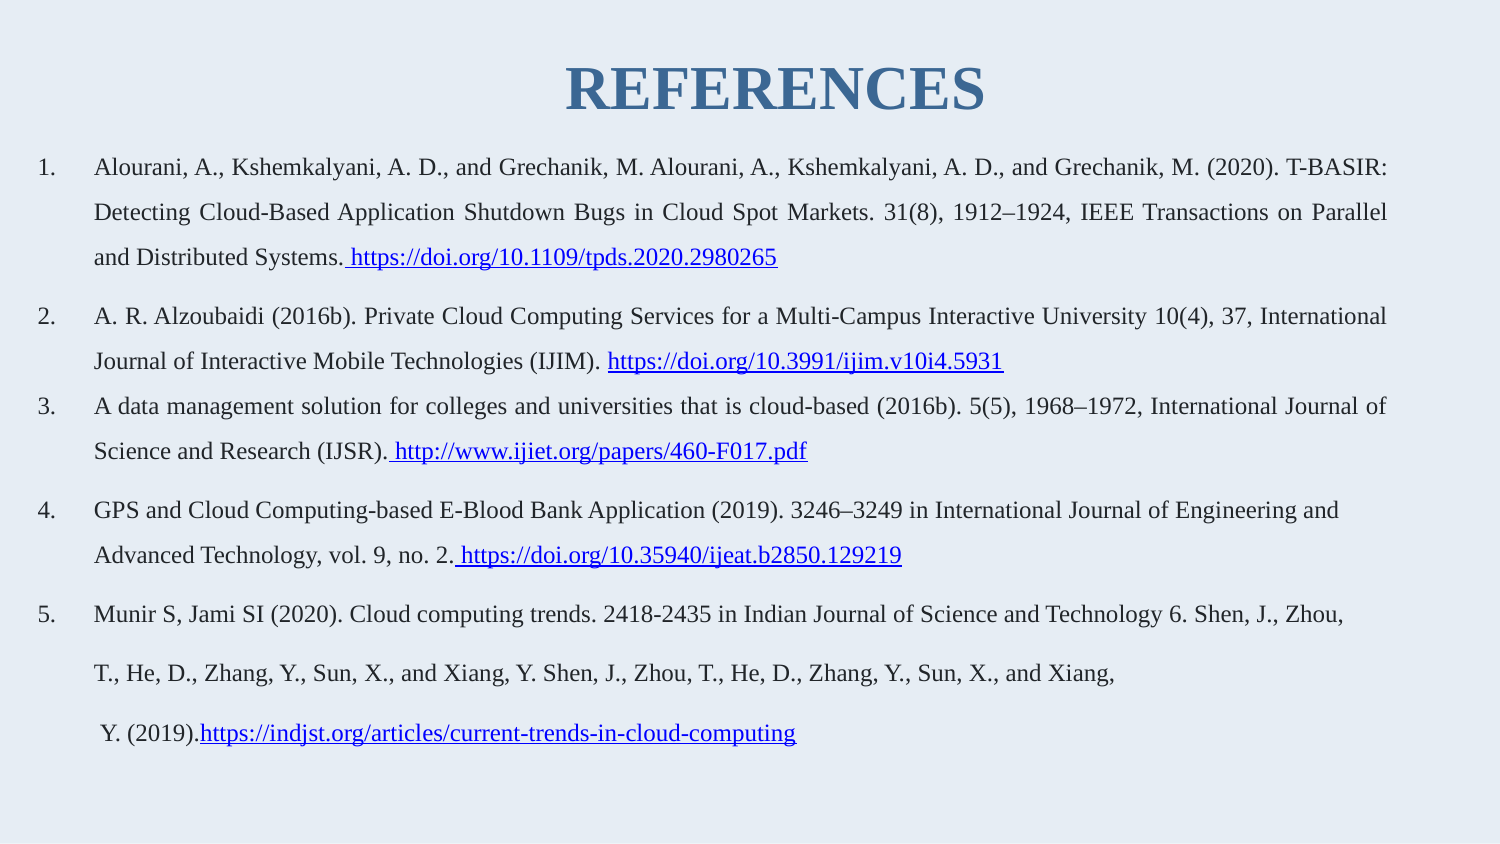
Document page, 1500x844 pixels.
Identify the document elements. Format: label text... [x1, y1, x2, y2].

list Alourani, A., Kshemkalyani, A. D., and Grechanik, M. Alourani, A., Kshemkalyani, A. D., and Grechanik, M. (2020). T-BASIR: Detecting Cloud-Based Application Shutdown Bugs in Cloud Spot Markets. 31(8), 1912–1924, IEEE Transactions on Parallel and Distributed Systems. https://doi.org/10.1109/tpds.2020.2980265 A. R. Alzoubaidi (2016b). Private Cloud Computing Services for a Multi-Campus Interactive University 10(4), 37, International Journal of Interactive Mobile Technologies (IJIM). https://doi.org/10.3991/ijim.v10i4.5931 A data management solution for colleges and universities that is cloud-based (2016b). 5(5), 1968–1972, International Journal of Science and Research (IJSR). http://www.ijiet.org/papers/460-F017.pdf GPS and Cloud Computing-based E-Blood Bank Application (2019). 3246–3249 in International Journal of Engineering and Advanced Technology, vol. 9, no. 2. https://doi.org/10.35940/ijeat.b2850.129219 5. Munir S, Jami SI (2020). Cloud computing trends. 2418-2435 in Indian Journal of Science and Technology 6. Shen, J., Zhou, T., He, D., Zhang, Y., Sun, X., and Xiang, Y. Shen, J., Zhou, T., He, D., Zhang, Y., Sun, X., and Xiang, Y. (2019).https://indjst.org/articles/current-trends-in-cloud-computing [37, 130, 1450, 841]
title REFERENCES [312, 46, 1240, 85]
